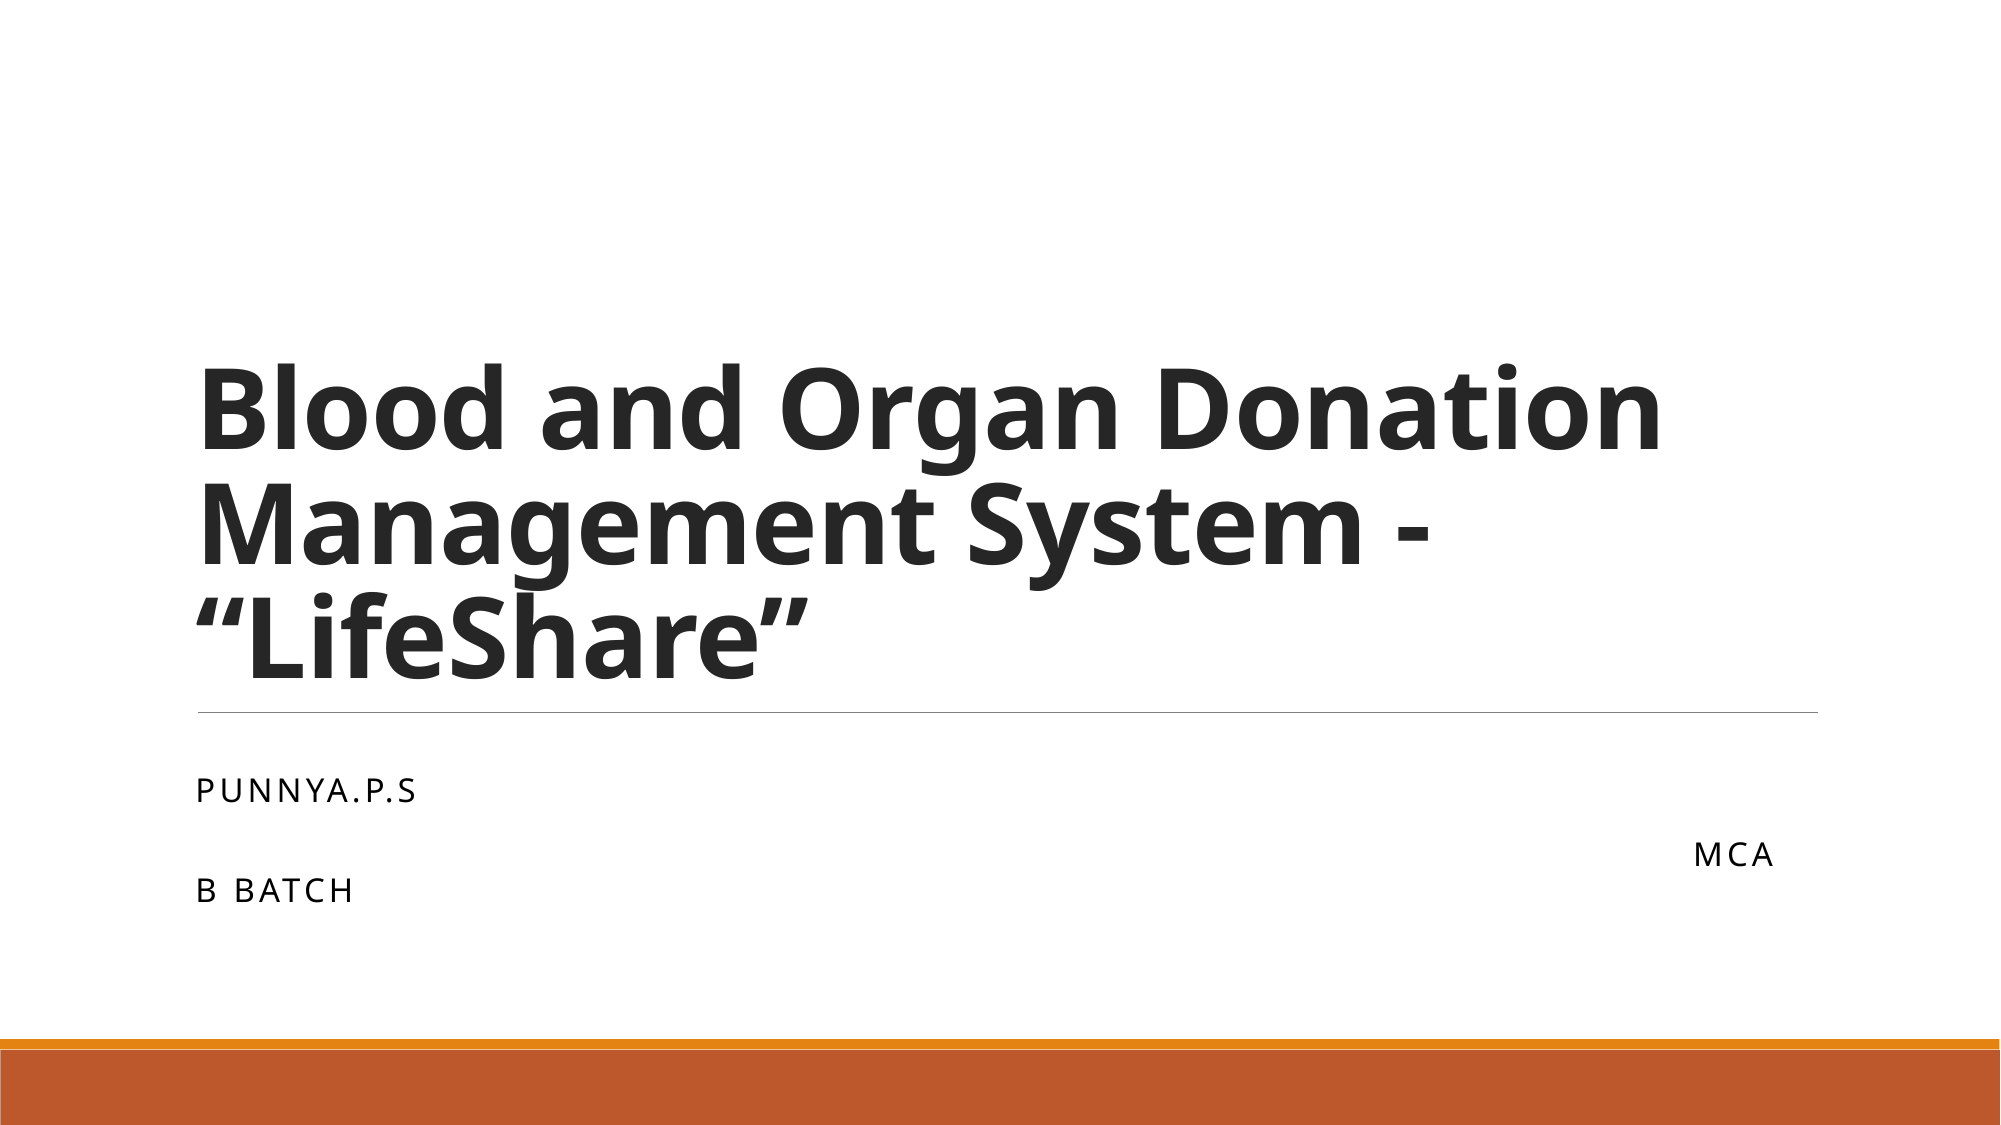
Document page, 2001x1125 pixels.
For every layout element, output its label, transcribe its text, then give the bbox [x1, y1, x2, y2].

title Blood and Organ Donation Management System - “LifeShare” [180, 124, 1830, 710]
subtitle punnya.p.s mca b batch [180, 730, 1831, 919]
